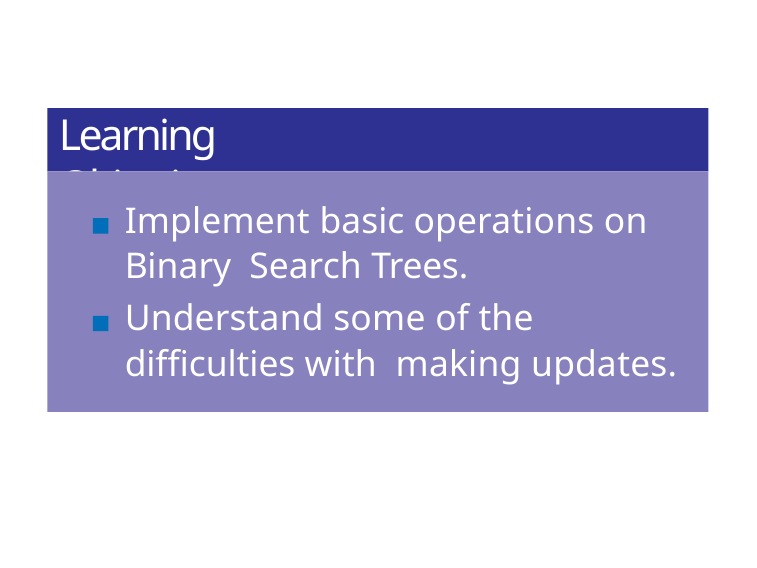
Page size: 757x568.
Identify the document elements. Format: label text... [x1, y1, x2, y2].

text_box [47, 108, 56, 170]
text_box [387, 108, 709, 170]
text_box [47, 171, 709, 413]
title Learning Objectives [56, 105, 387, 169]
